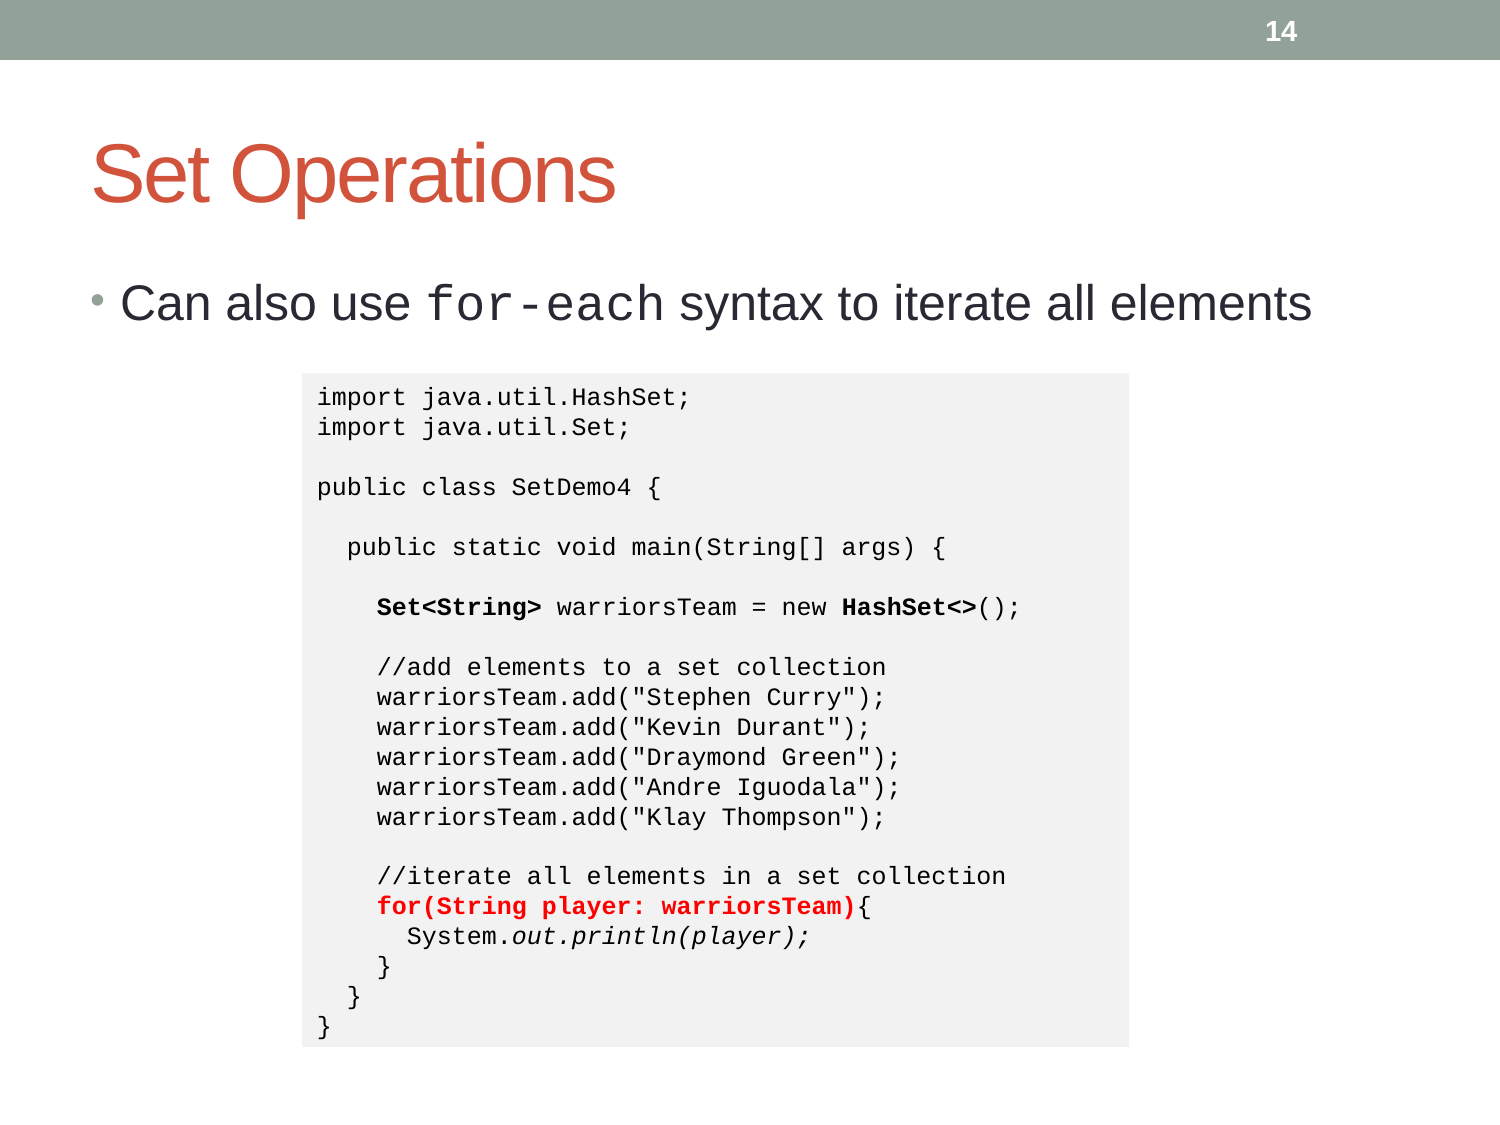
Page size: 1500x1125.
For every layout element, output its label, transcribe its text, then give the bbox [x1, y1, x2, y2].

text_box import java.util.HashSet; import java.util.Set; public class SetDemo4 { public static void main(String[] args) { Set<String> warriorsTeam = new HashSet<>(); //add elements to a set collection warriorsTeam.add("Stephen Curry"); warriorsTeam.add("Kevin Durant"); warriorsTeam.add("Draymond Green"); warriorsTeam.add("Andre Iguodala"); warriorsTeam.add("Klay Thompson"); //iterate all elements in a set collection for(String player: warriorsTeam){ System.out.println(player); } } } [302, 373, 1130, 1047]
list Can also use for-each syntax to iterate all elements [75, 262, 1425, 1063]
title Set Operations [75, 87, 1425, 250]
slide_number 14 [1250, 3, 1425, 57]
